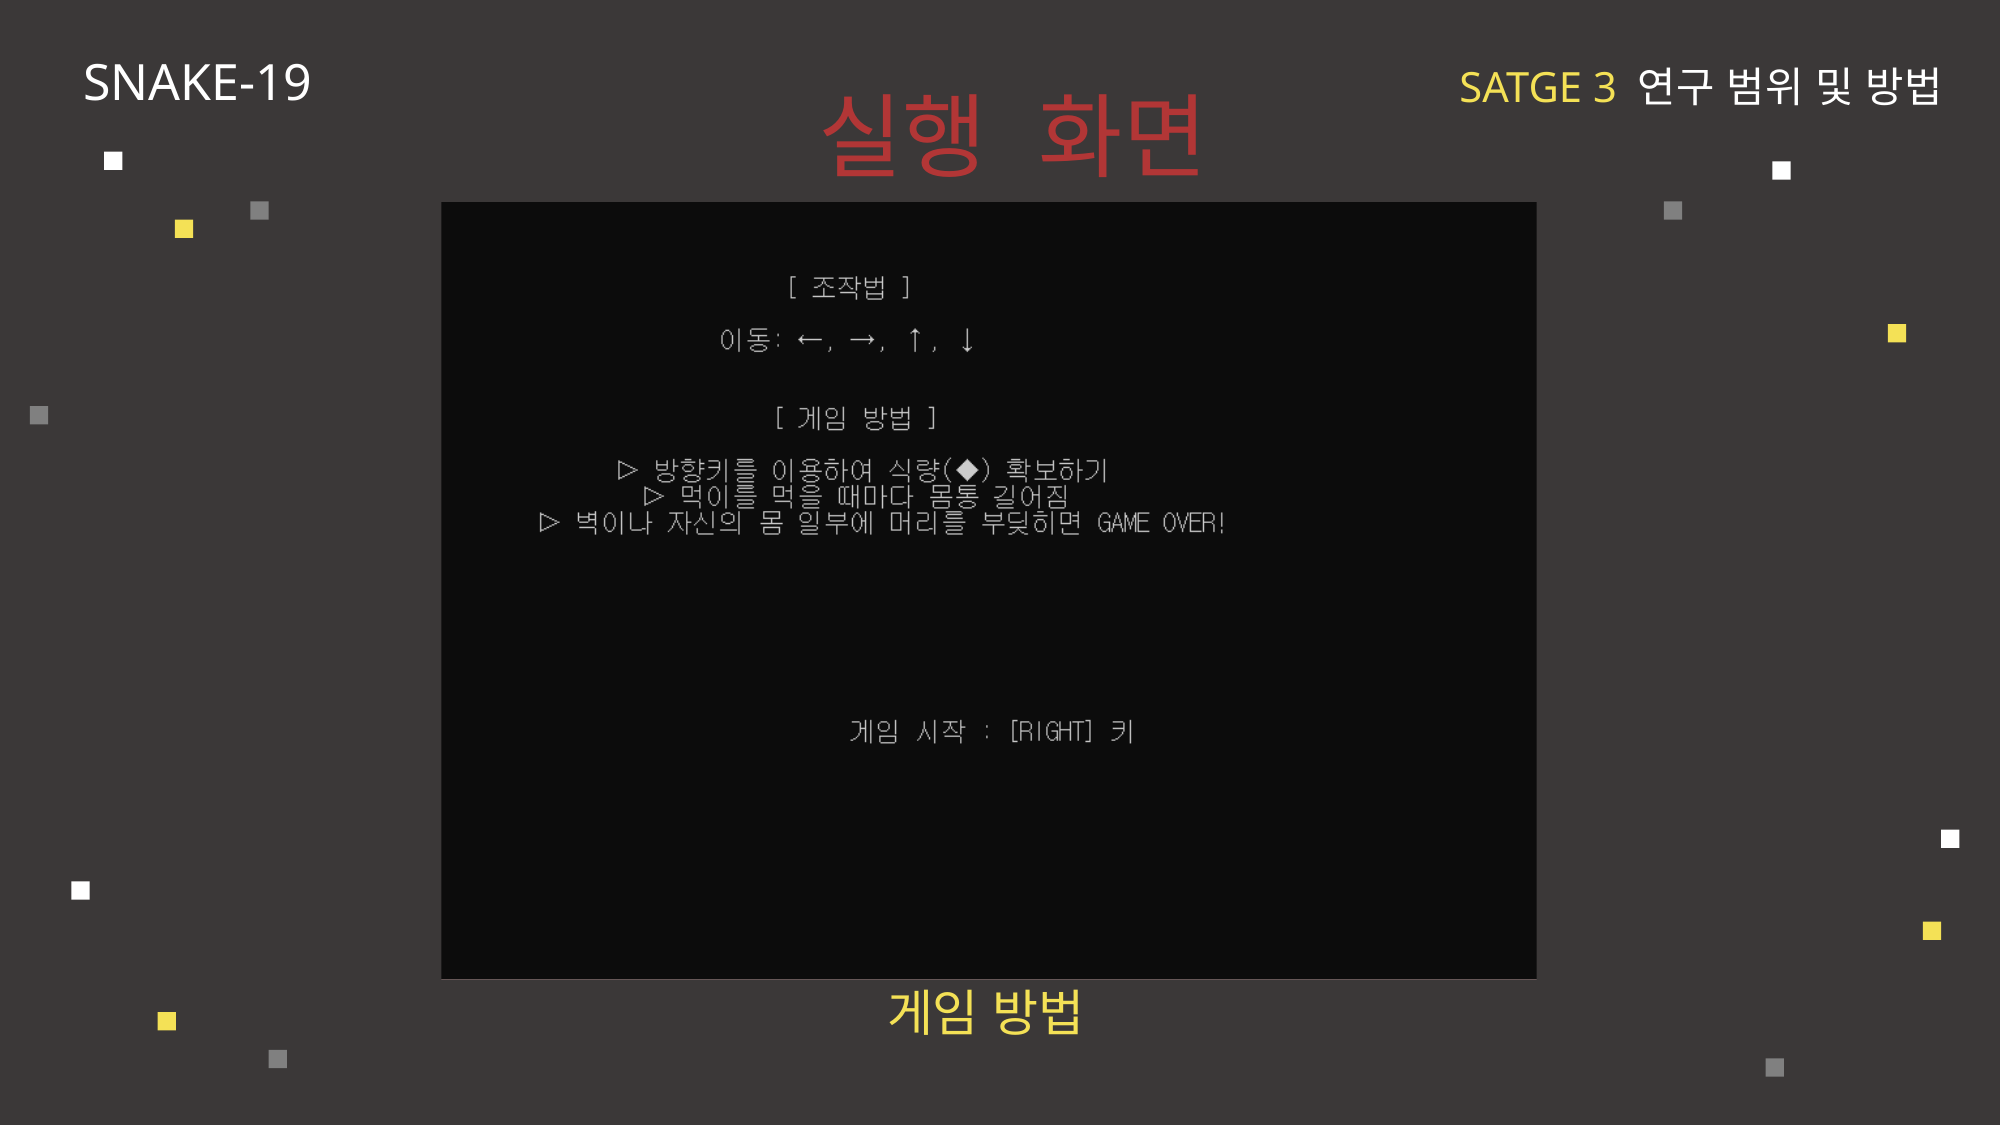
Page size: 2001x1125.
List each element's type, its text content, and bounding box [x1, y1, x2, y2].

text_box [1887, 323, 1907, 343]
text_box [1765, 1057, 1785, 1078]
text_box [1940, 829, 1960, 849]
text_box 실행 화면 [803, 71, 1223, 196]
text_box [249, 200, 270, 221]
text_box [157, 1011, 177, 1031]
text_box 게임 방법 [872, 980, 1101, 1049]
text_box [103, 151, 123, 171]
text_box SNAKE-19 [68, 43, 327, 118]
text_box [268, 1049, 288, 1069]
text_box [174, 219, 194, 239]
text_box [1663, 200, 1683, 221]
text_box [70, 880, 91, 901]
text_box [1922, 921, 1942, 941]
text_box [29, 405, 49, 425]
text_box [1771, 160, 1792, 181]
text_box SATGE 3 연구 범위 및 방법 [1444, 53, 1958, 119]
picture [441, 197, 1537, 980]
